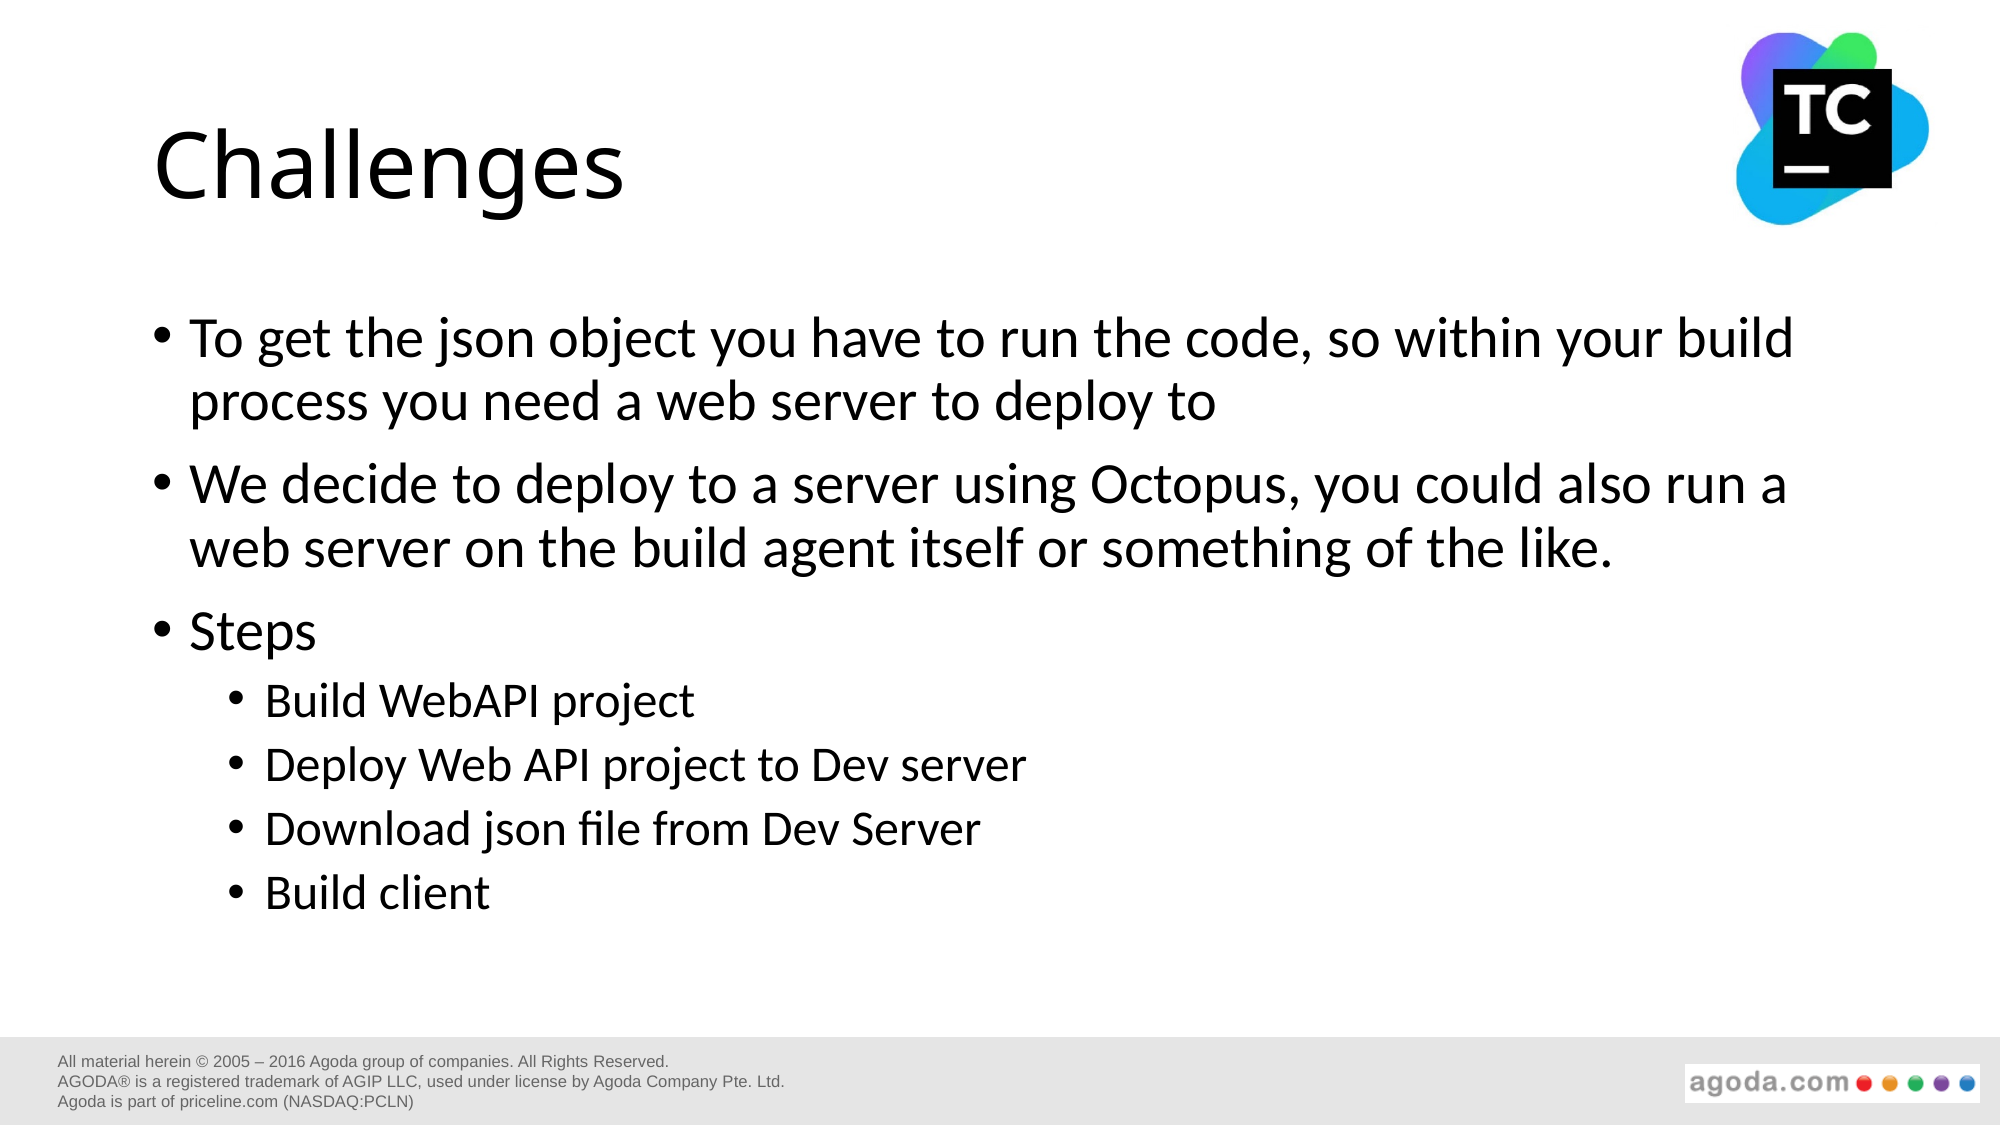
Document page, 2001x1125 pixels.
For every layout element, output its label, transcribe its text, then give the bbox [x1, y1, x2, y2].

picture [1726, 18, 1944, 236]
picture [1685, 1064, 1980, 1103]
title Challenges [137, 59, 1863, 278]
list To get the json object you have to run the code, so within your build process you need a web server to deploy to We decide to deploy to a server using Octopus, you could also run a web server on the build agent itself or something of the like. Steps Build WebAPI project Deploy Web API project to Dev server Download json file from Dev Server Build client [137, 299, 1863, 1014]
